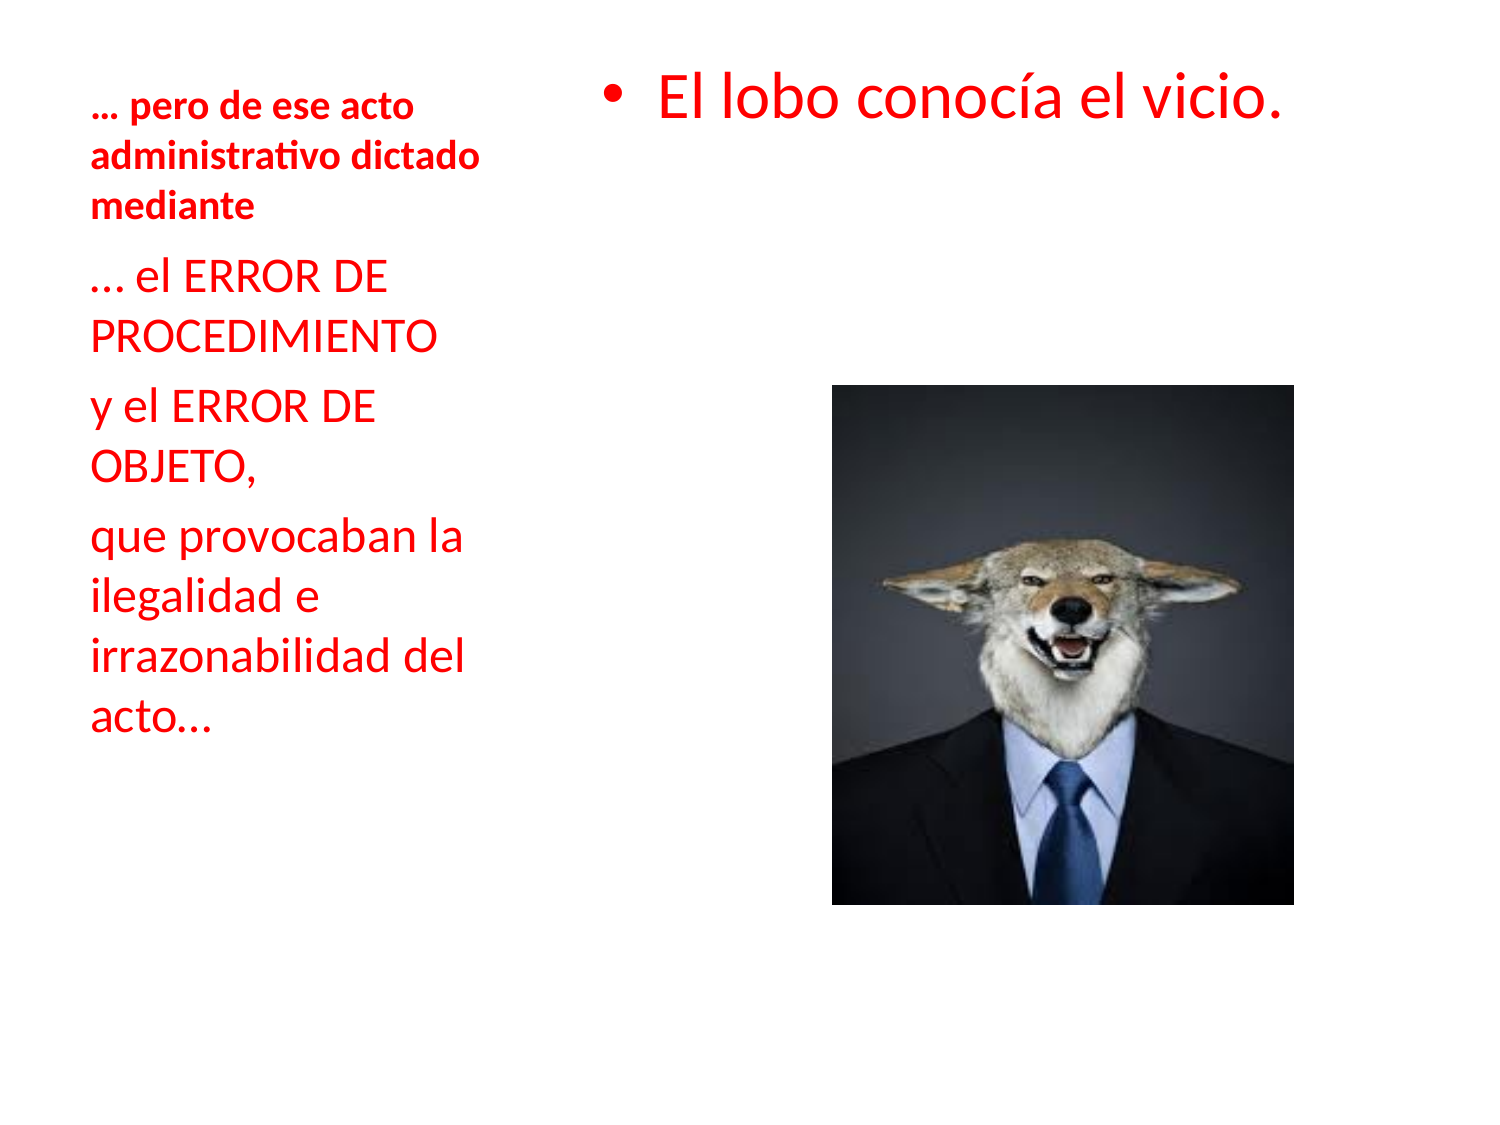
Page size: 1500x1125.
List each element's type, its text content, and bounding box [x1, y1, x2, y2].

list El lobo conocía el vicio. [586, 44, 1425, 1005]
picture [832, 385, 1294, 906]
title … pero de ese acto administrativo dictado mediante [75, 44, 569, 235]
list … el ERROR DE PROCEDIMIENTO y el ERROR DE OBJETO, que provocaban la ilegalidad e irrazonabilidad del acto… [75, 235, 569, 1005]
